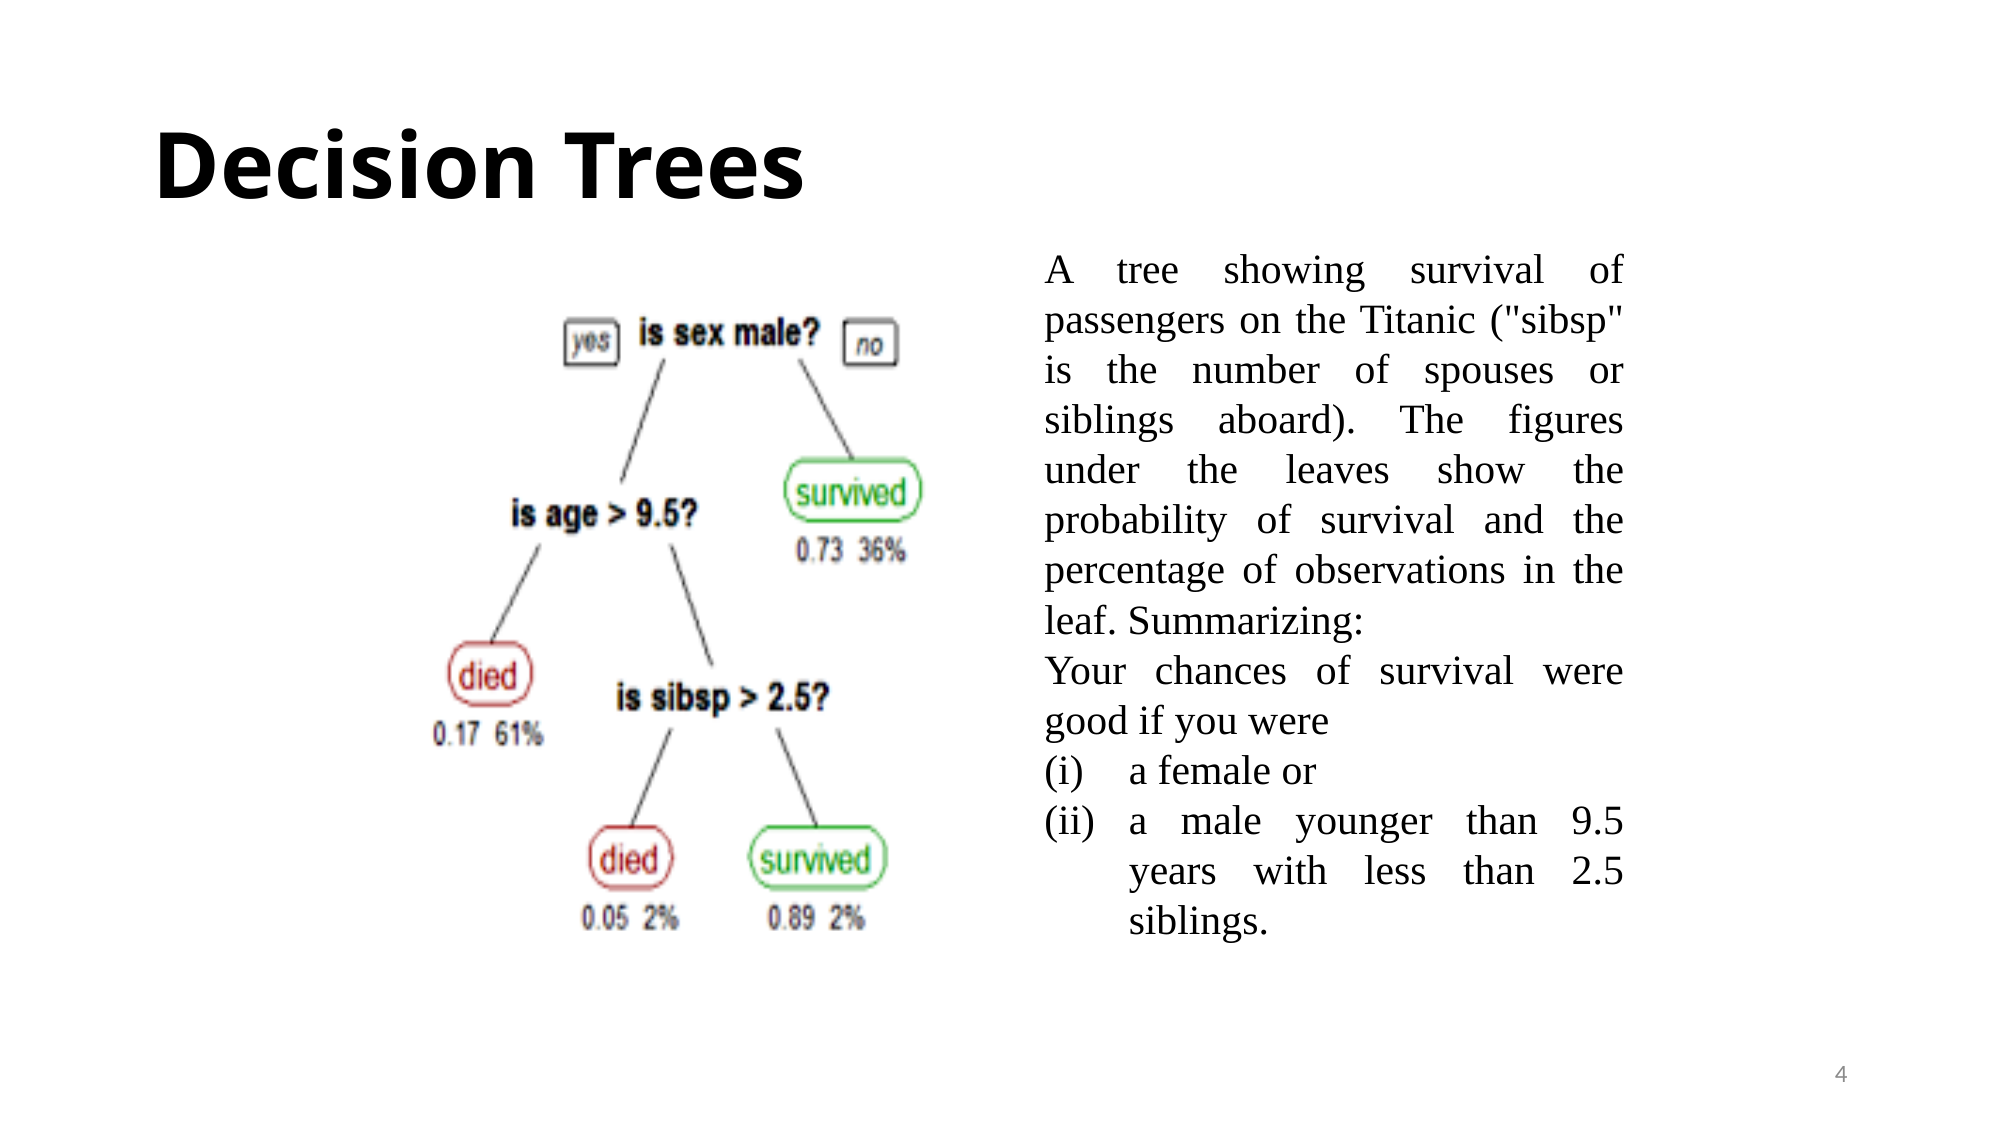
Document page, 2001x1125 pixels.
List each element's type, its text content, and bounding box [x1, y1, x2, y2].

picture [353, 221, 1030, 1011]
slide_number 4 [1412, 1042, 1863, 1103]
text_box A tree showing survival of passengers on the Titanic ("sibsp" is the number of spouses or siblings aboard). The figures under the leaves show the probability of survival and the percentage of observations in the leaf. Summarizing: Your chances of survival were good if you were a female or a male younger than 9.5 years with less than 2.5 siblings. [1030, 234, 1640, 950]
title Decision Trees [137, 59, 1863, 278]
